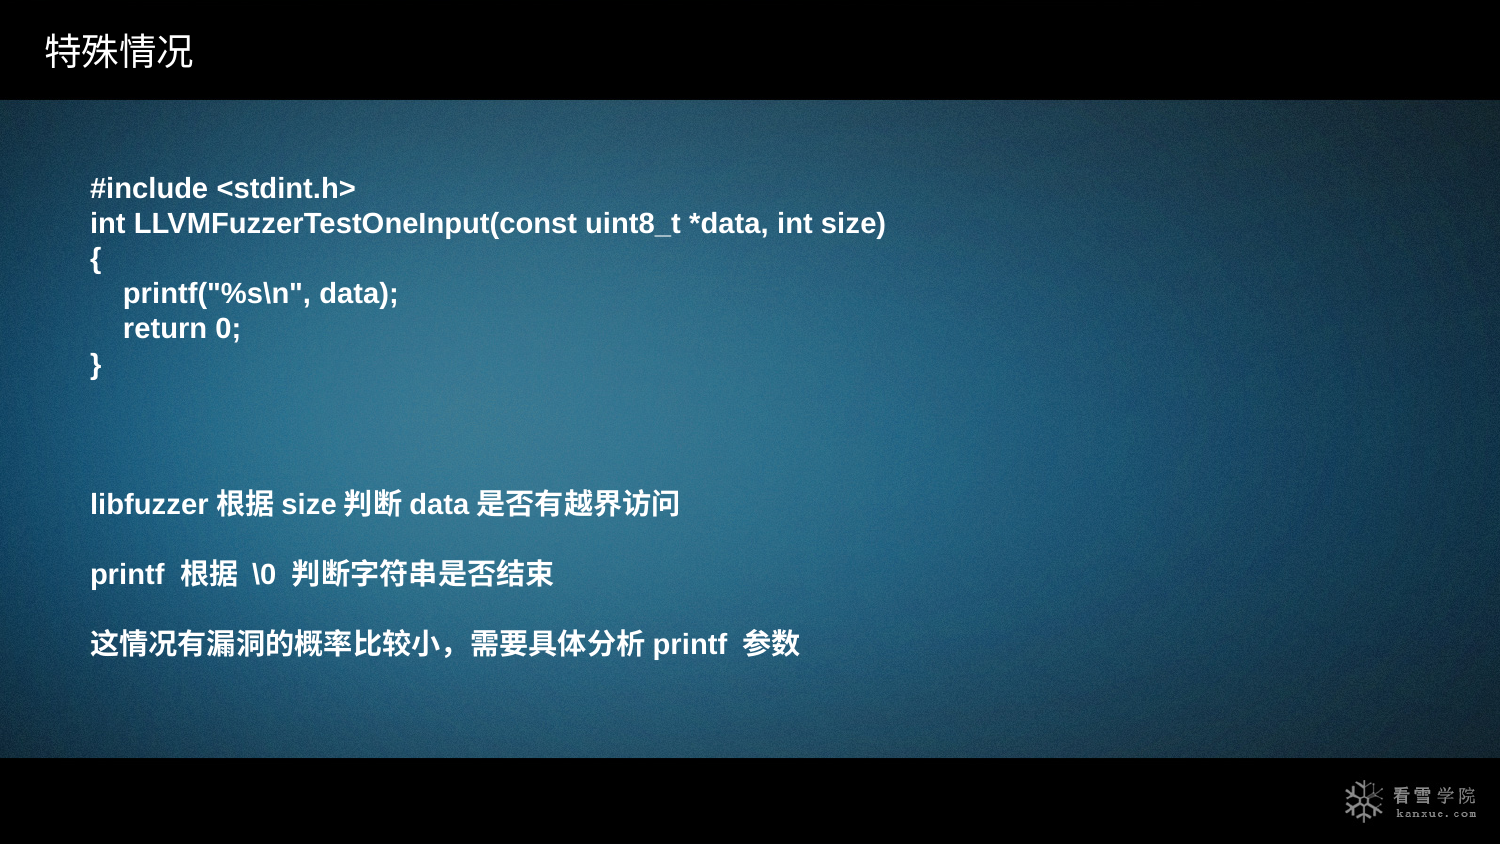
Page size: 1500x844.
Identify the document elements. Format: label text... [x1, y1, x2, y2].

picture [0, 0, 1500, 844]
text_box 特殊情况 [29, 20, 1471, 80]
text_box #include <stdint.h> int LLVMFuzzerTestOneInput(const uint8_t *data, int size) { printf("%s\n", data); return 0; } libfuzzer根据size判断data是否有越界访问 printf 根据 \0 判断字符串是否结束 这情况有漏洞的概率比较小，需要具体分析printf 参数 [75, 161, 1128, 718]
